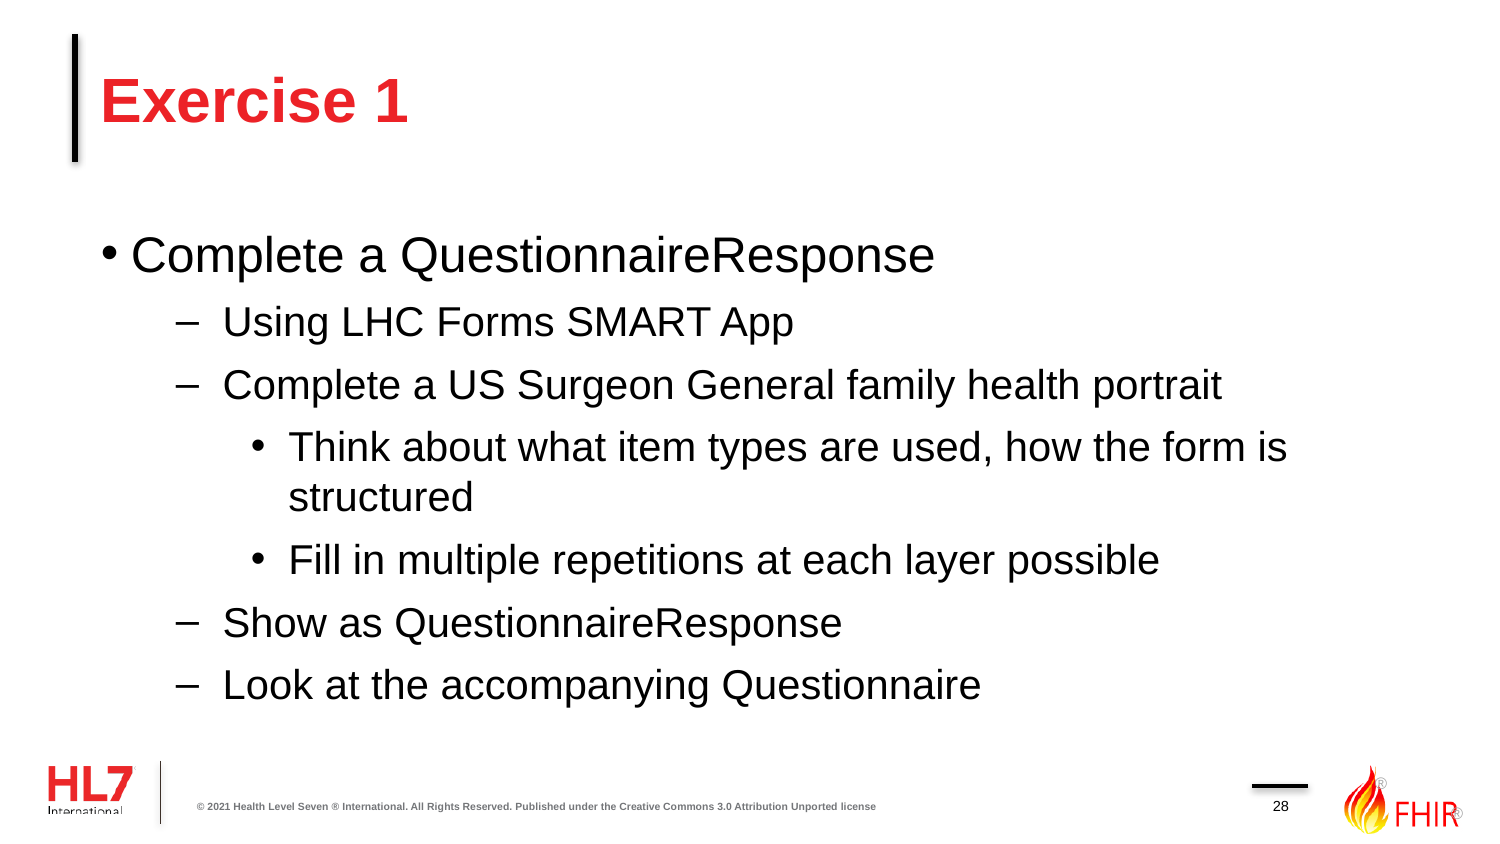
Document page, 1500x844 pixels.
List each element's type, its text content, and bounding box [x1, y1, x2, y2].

title Exercise 1 [100, 33, 1451, 163]
picture [1339, 760, 1463, 837]
slide_number 28 [1258, 786, 1304, 814]
list Complete a QuestionnaireResponse Using LHC Forms SMART App Complete a US Surgeon General family health portrait Think about what item types are used, how the form is structured Fill in multiple repetitions at each layer possible Show as QuestionnaireResponse Look at the accompanying Questionnaire [100, 222, 1451, 731]
footer © 2021 Health Level Seven ® International. All Rights Reserved. Published under the Creative Commons 3.0 Attribution Unported license [196, 786, 941, 813]
